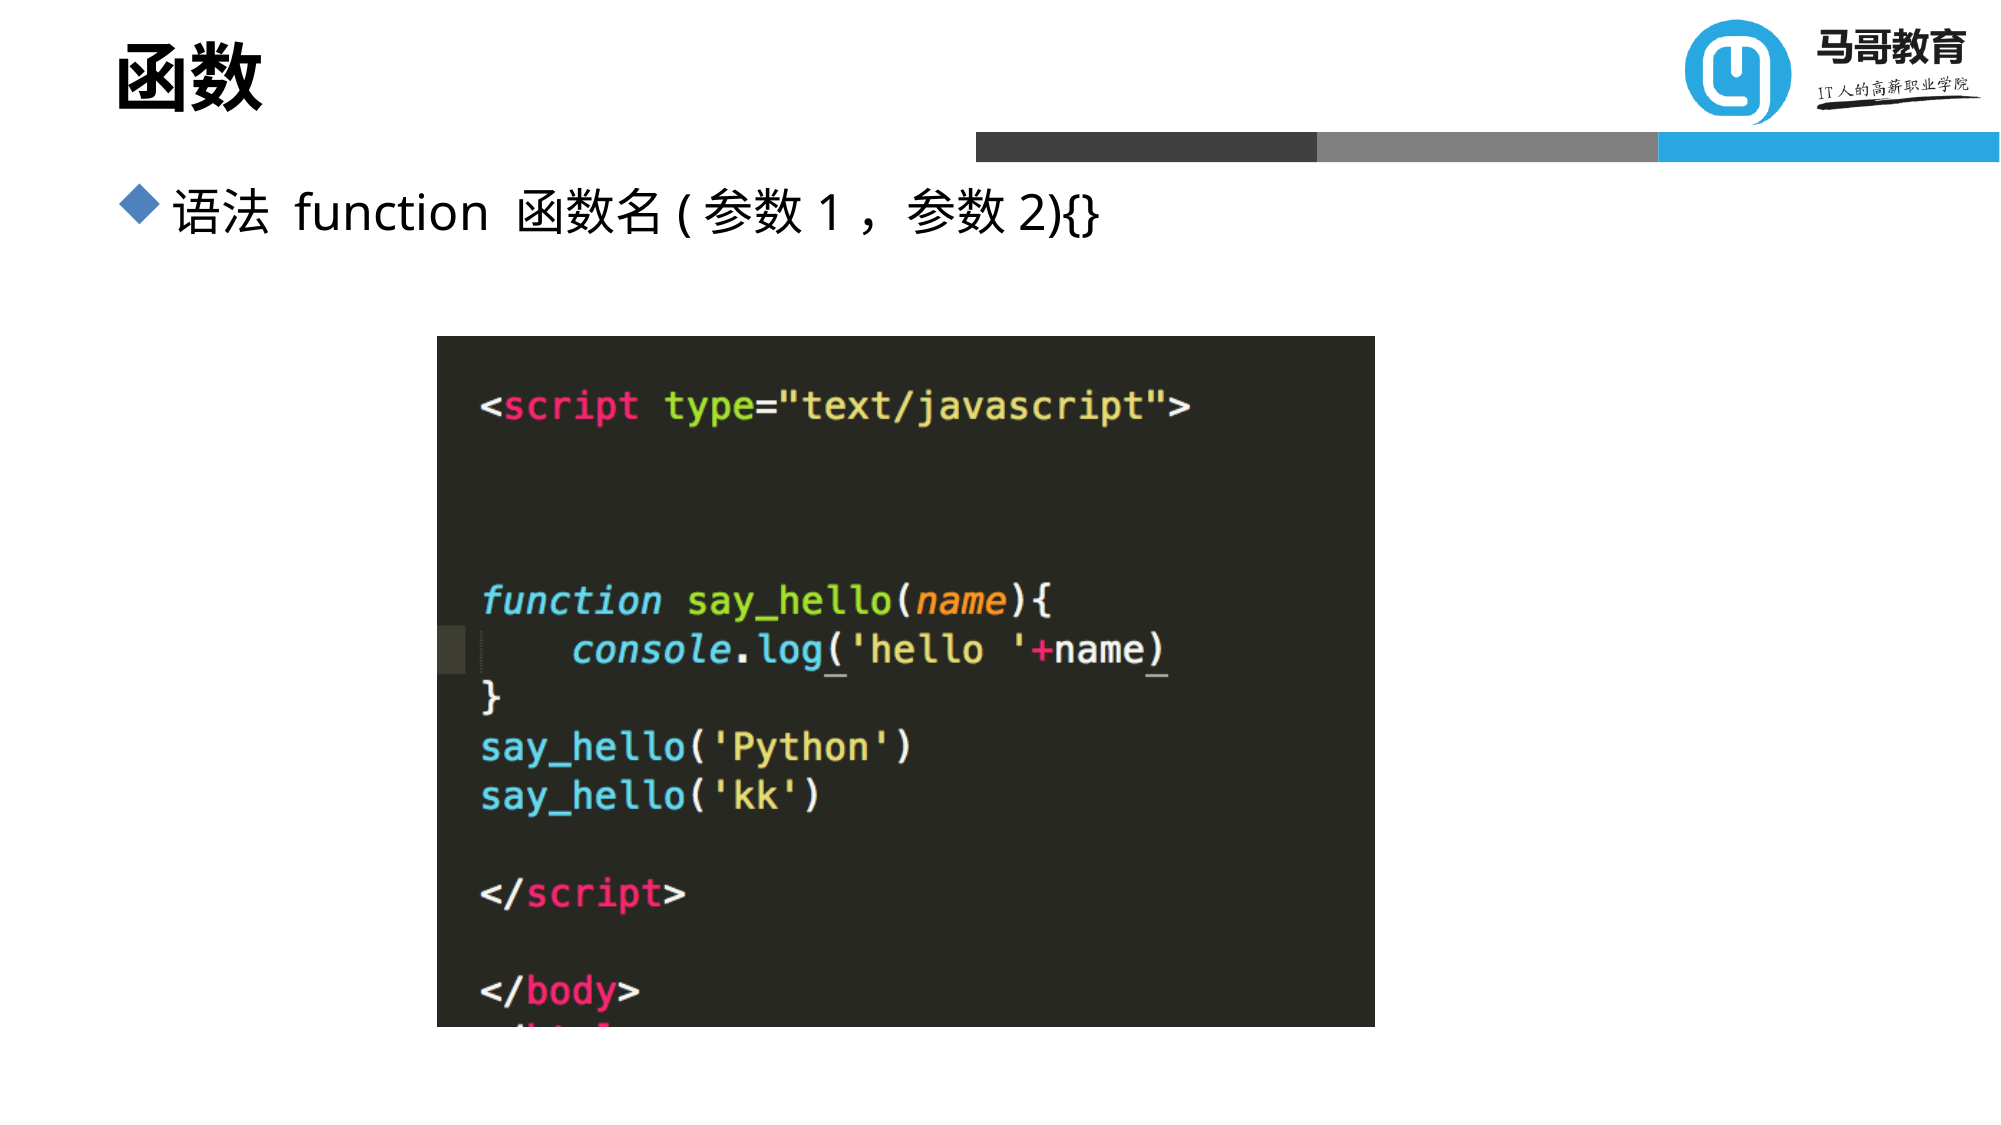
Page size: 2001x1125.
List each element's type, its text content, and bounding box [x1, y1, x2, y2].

list 语法 function 函数名(参数1，参数2){} [99, 173, 1931, 1034]
picture [1671, 0, 2001, 206]
picture [437, 335, 1376, 1028]
title 函数 [99, 27, 1274, 124]
